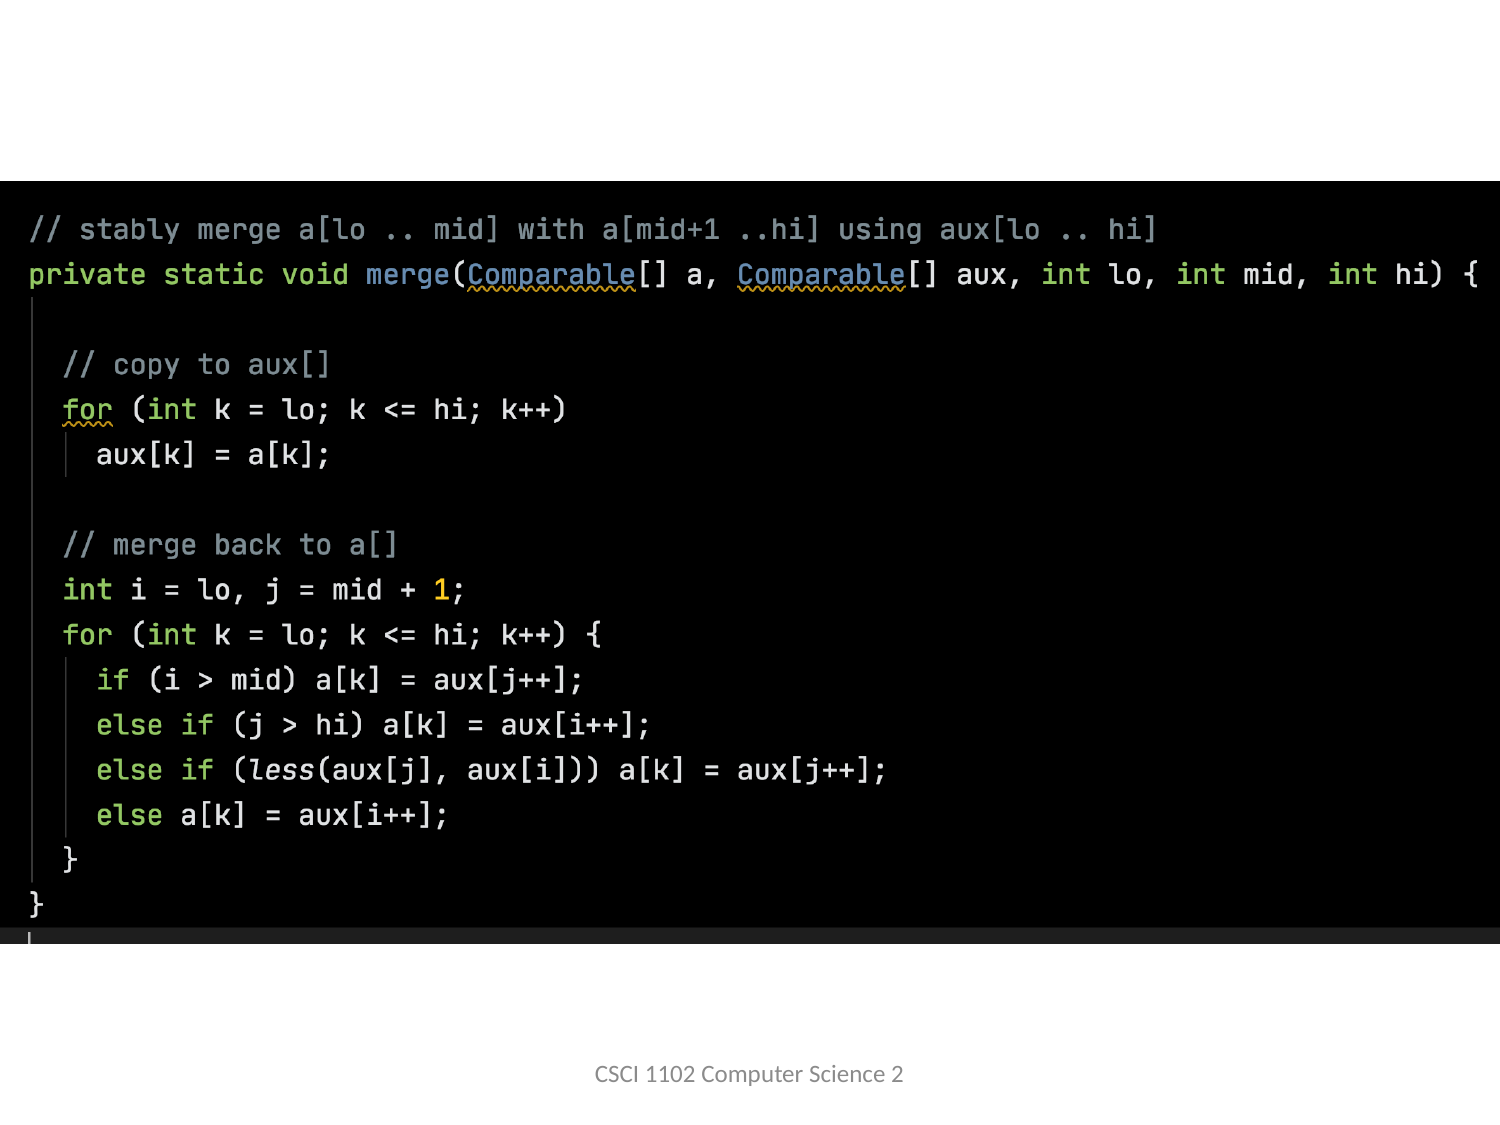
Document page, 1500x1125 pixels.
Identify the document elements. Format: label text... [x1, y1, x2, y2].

picture [0, 181, 1500, 944]
footer CSCI 1102 Computer Science 2 [512, 1042, 988, 1103]
